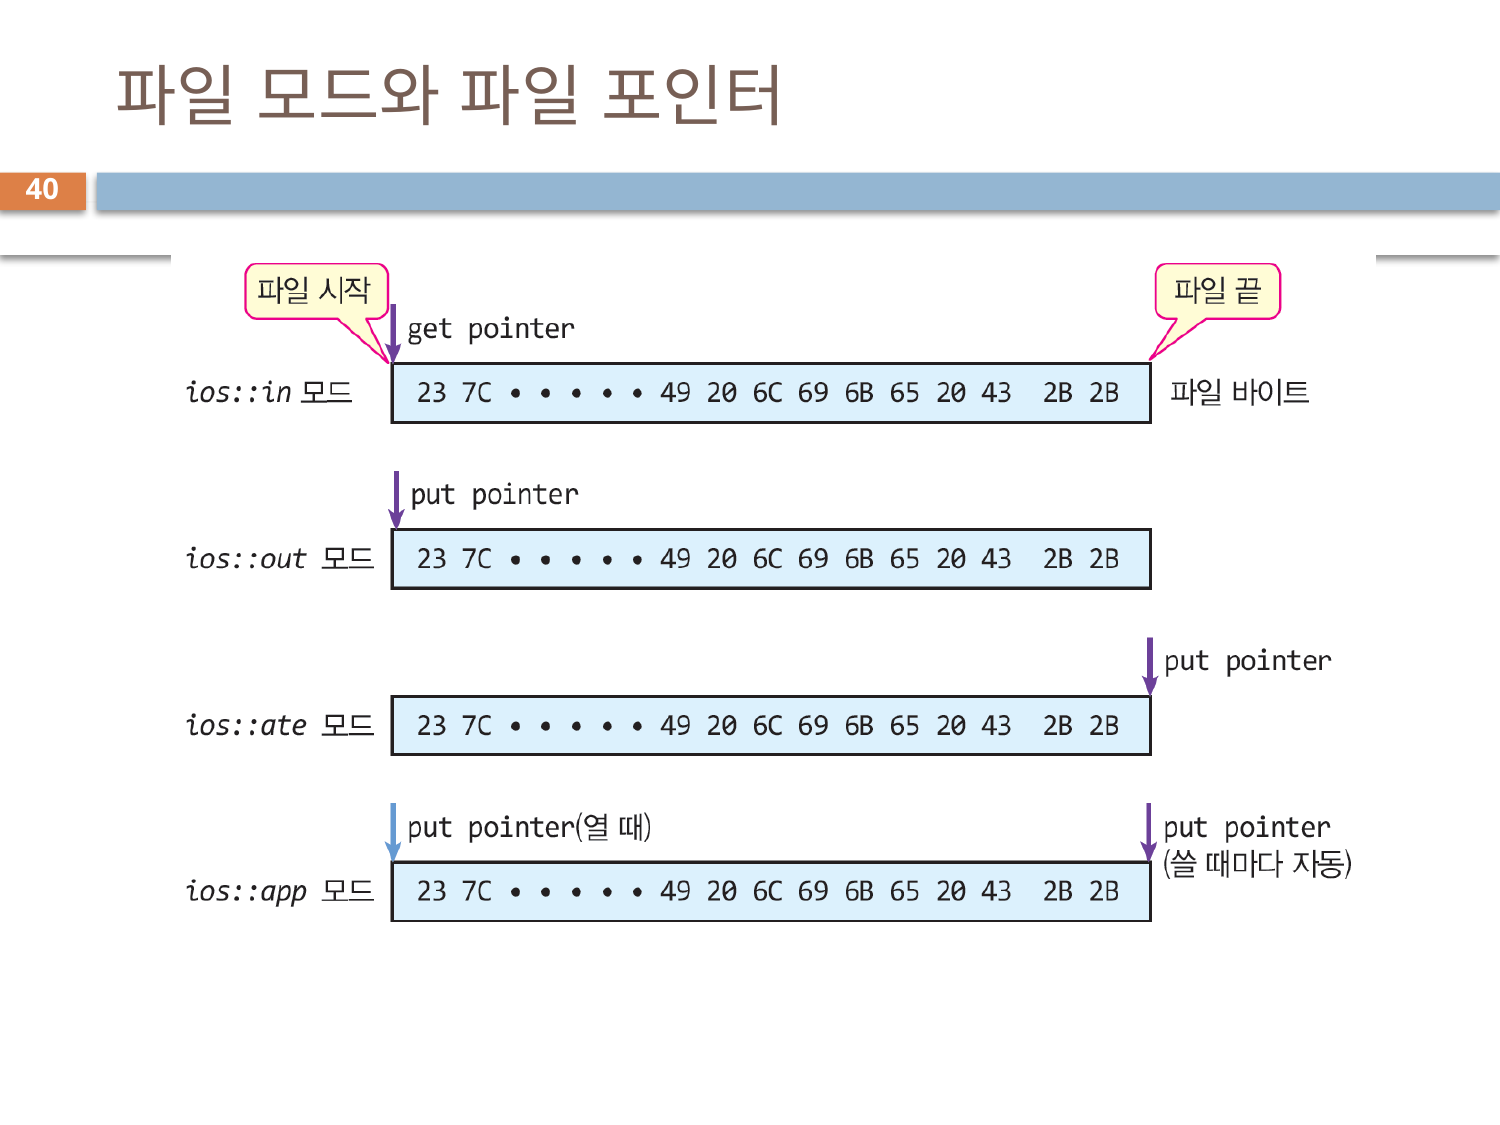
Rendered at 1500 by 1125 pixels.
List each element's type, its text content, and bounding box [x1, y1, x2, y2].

slide_number 40 [0, 170, 87, 211]
title 파일 모드와 파일 포인터 [100, 37, 1438, 149]
picture [170, 243, 1377, 941]
